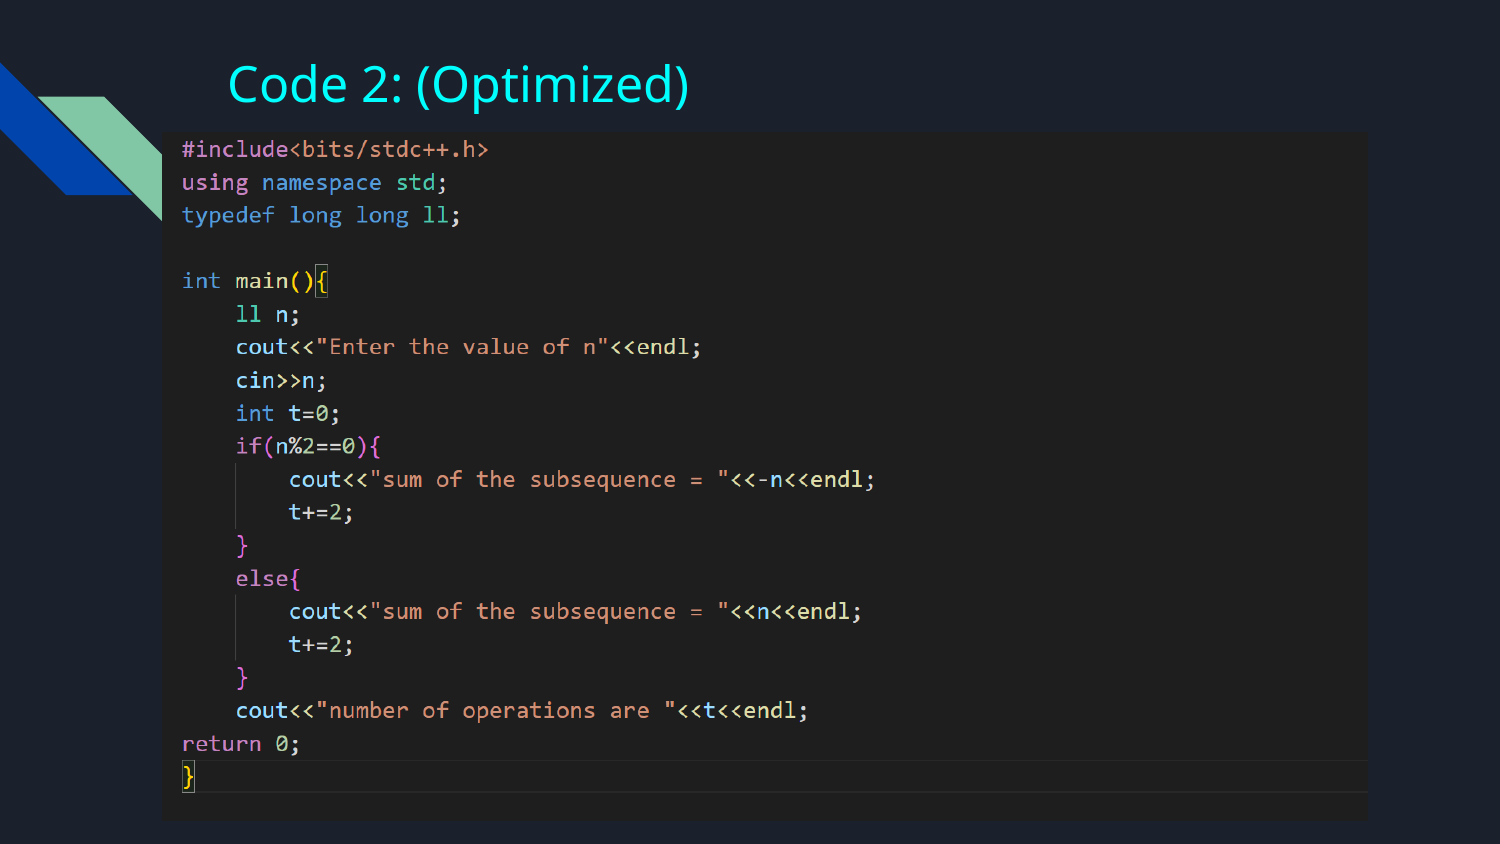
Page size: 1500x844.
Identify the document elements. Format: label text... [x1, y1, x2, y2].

picture [162, 132, 1368, 821]
title Code 2: (Optimized) [212, 33, 1368, 131]
